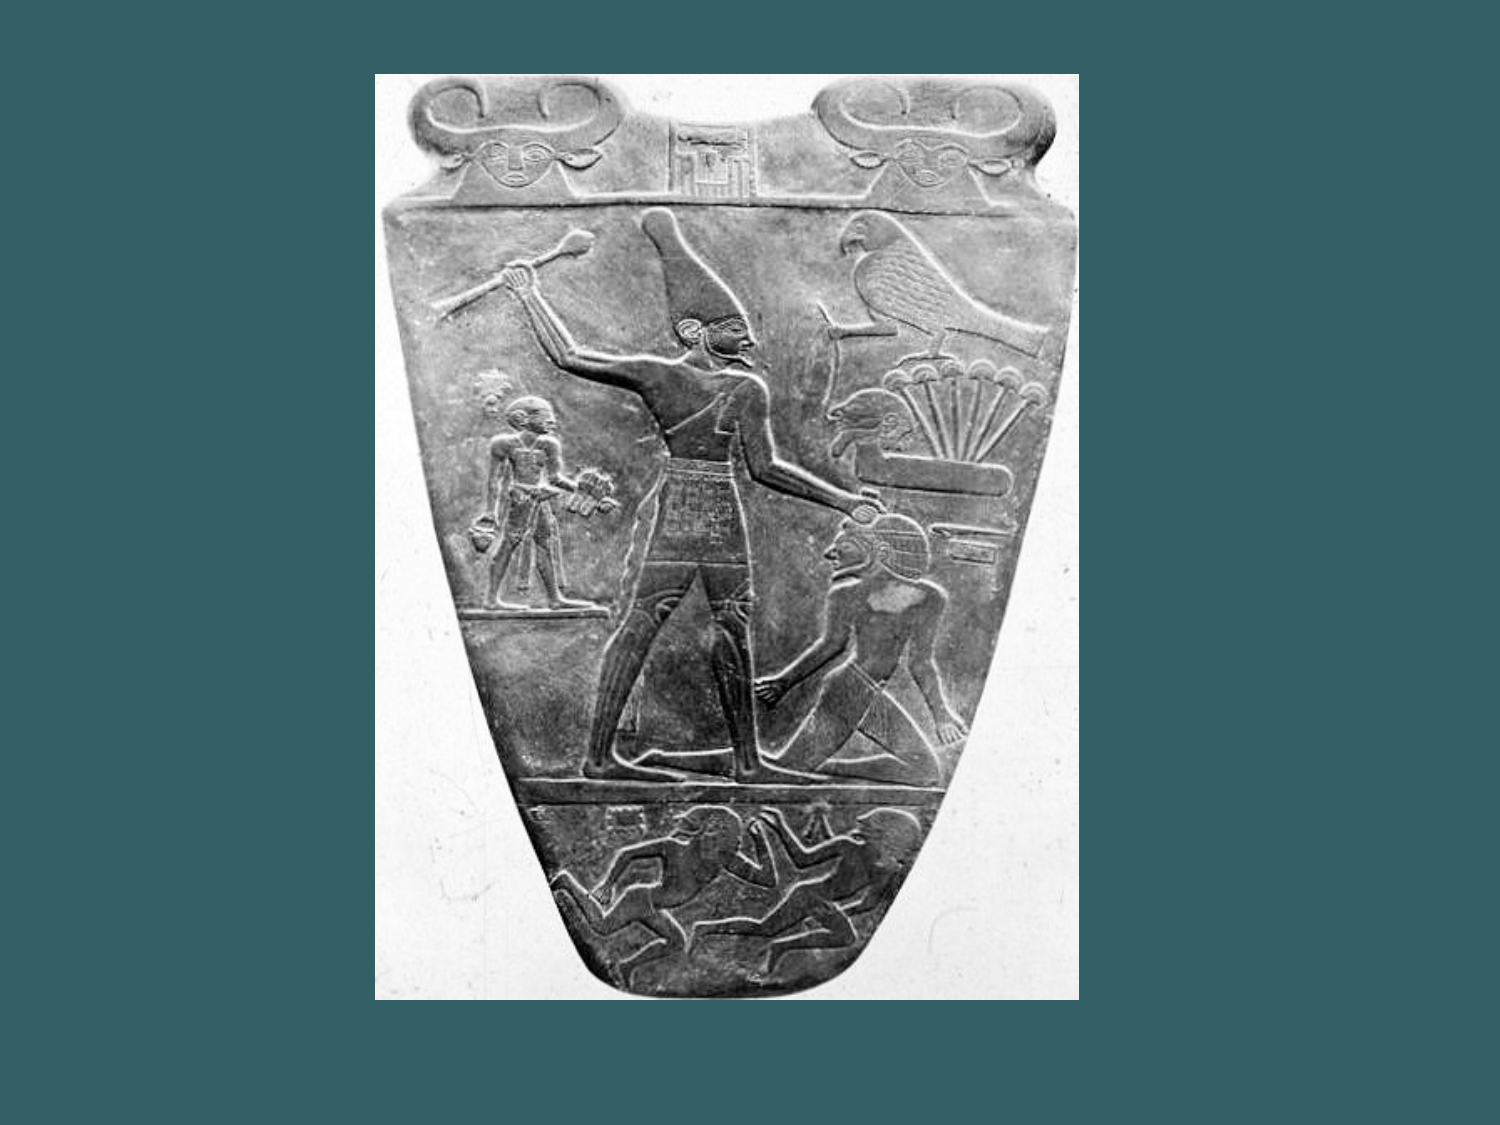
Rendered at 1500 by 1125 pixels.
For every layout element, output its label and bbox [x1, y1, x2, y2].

picture [374, 74, 1079, 1001]
